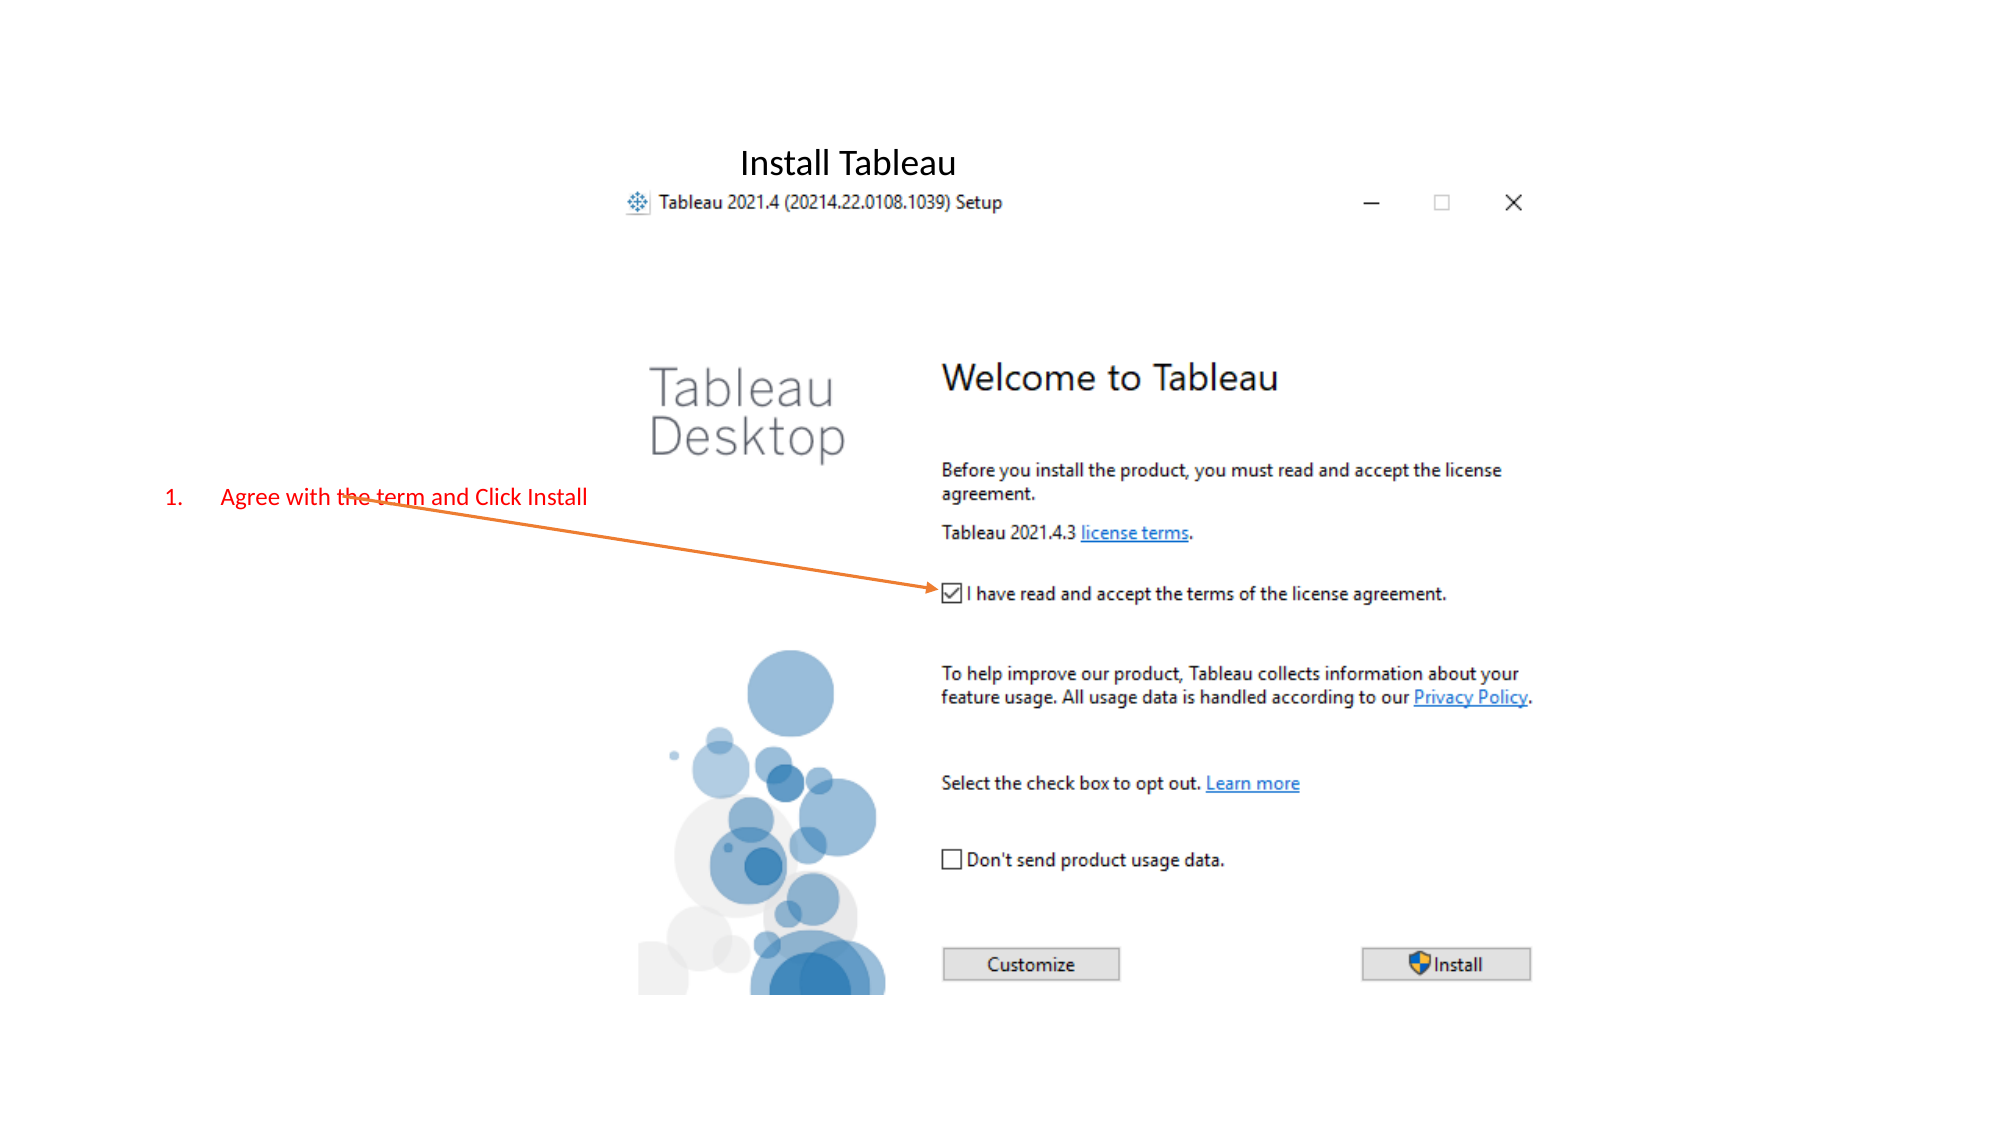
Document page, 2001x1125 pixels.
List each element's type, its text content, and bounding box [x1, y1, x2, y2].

text_box Install Tableau [725, 130, 1298, 183]
picture [623, 184, 1551, 995]
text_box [342, 495, 939, 590]
text_box Agree with the term and Click Install [149, 473, 605, 519]
